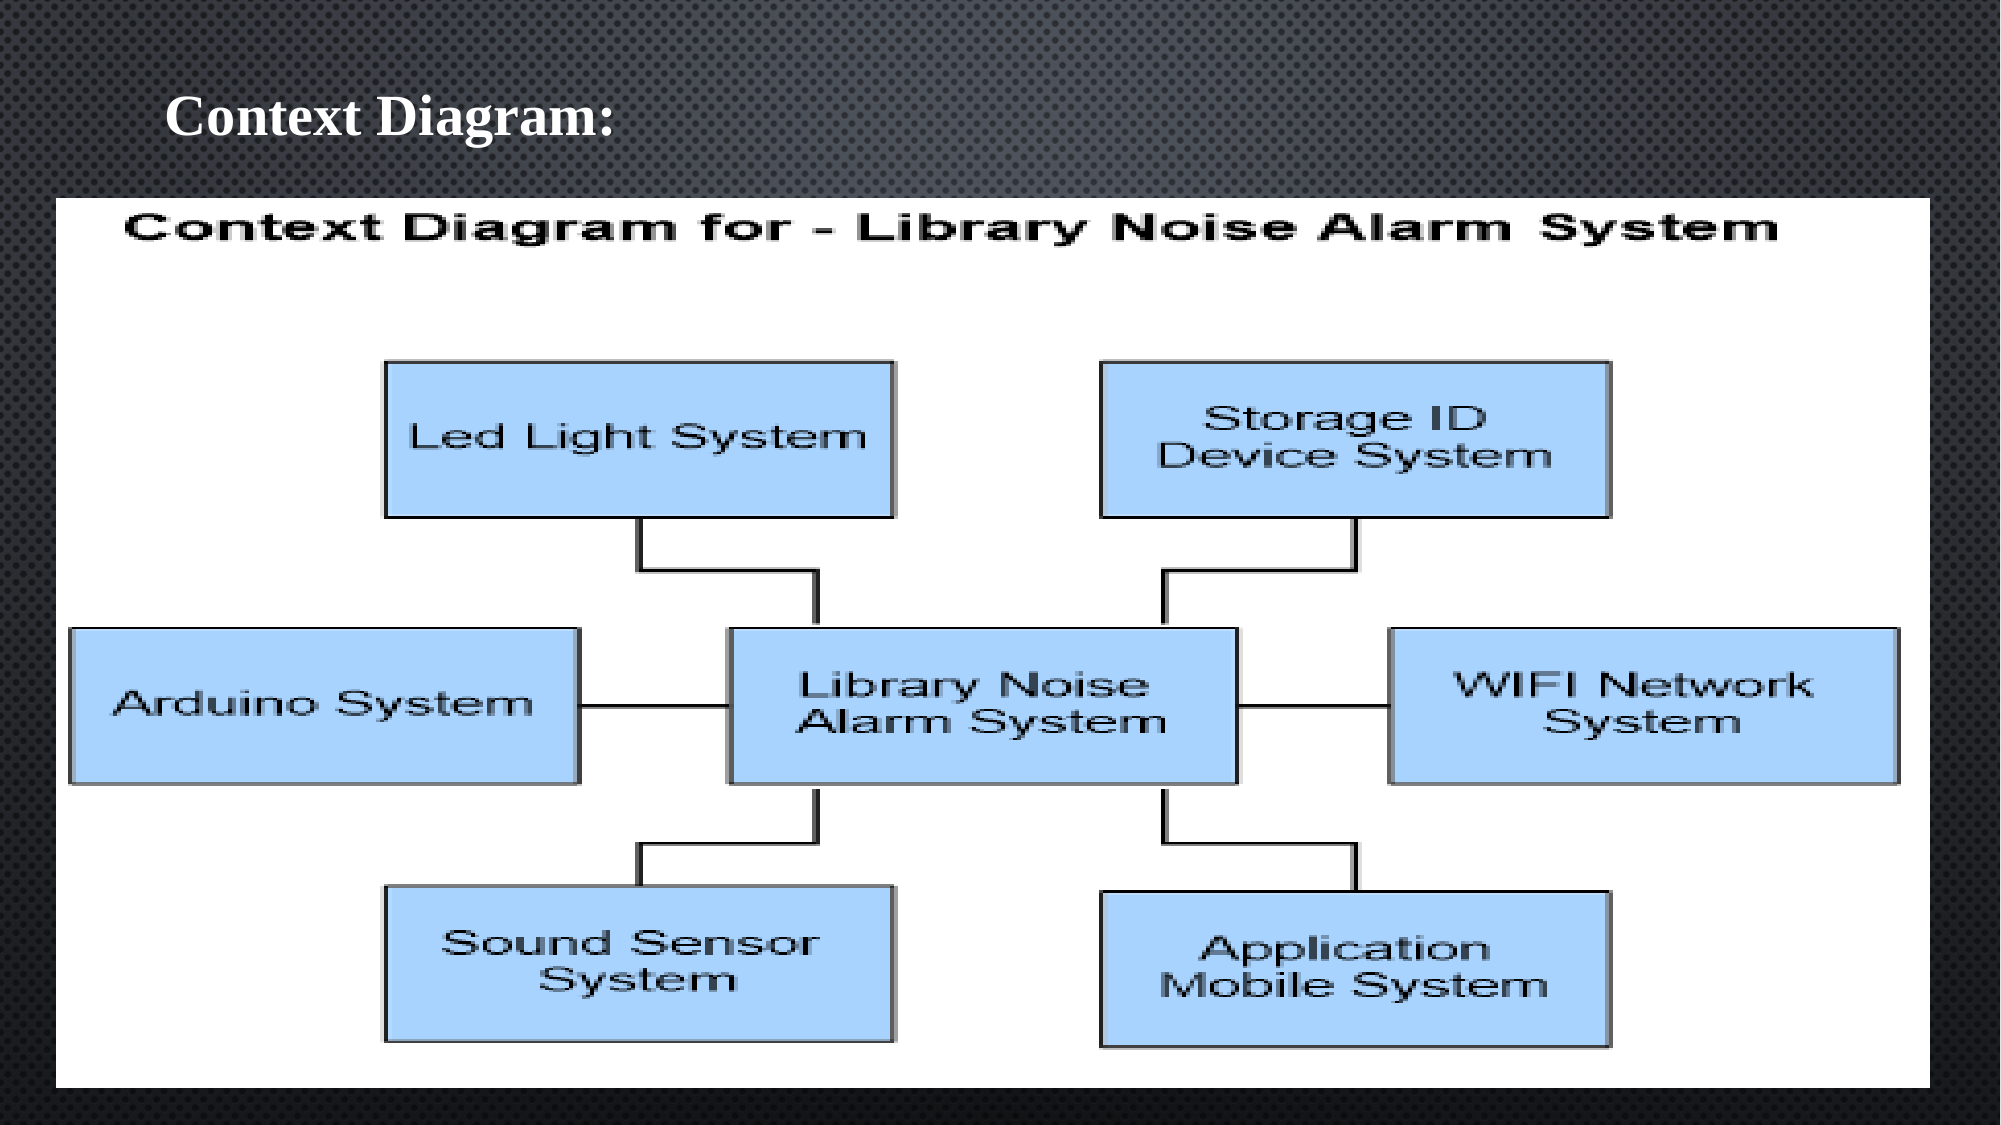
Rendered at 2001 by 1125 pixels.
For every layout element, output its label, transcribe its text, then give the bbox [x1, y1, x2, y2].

text_box Context Diagram: [0, 0, 2000, 155]
picture [56, 197, 1930, 1089]
